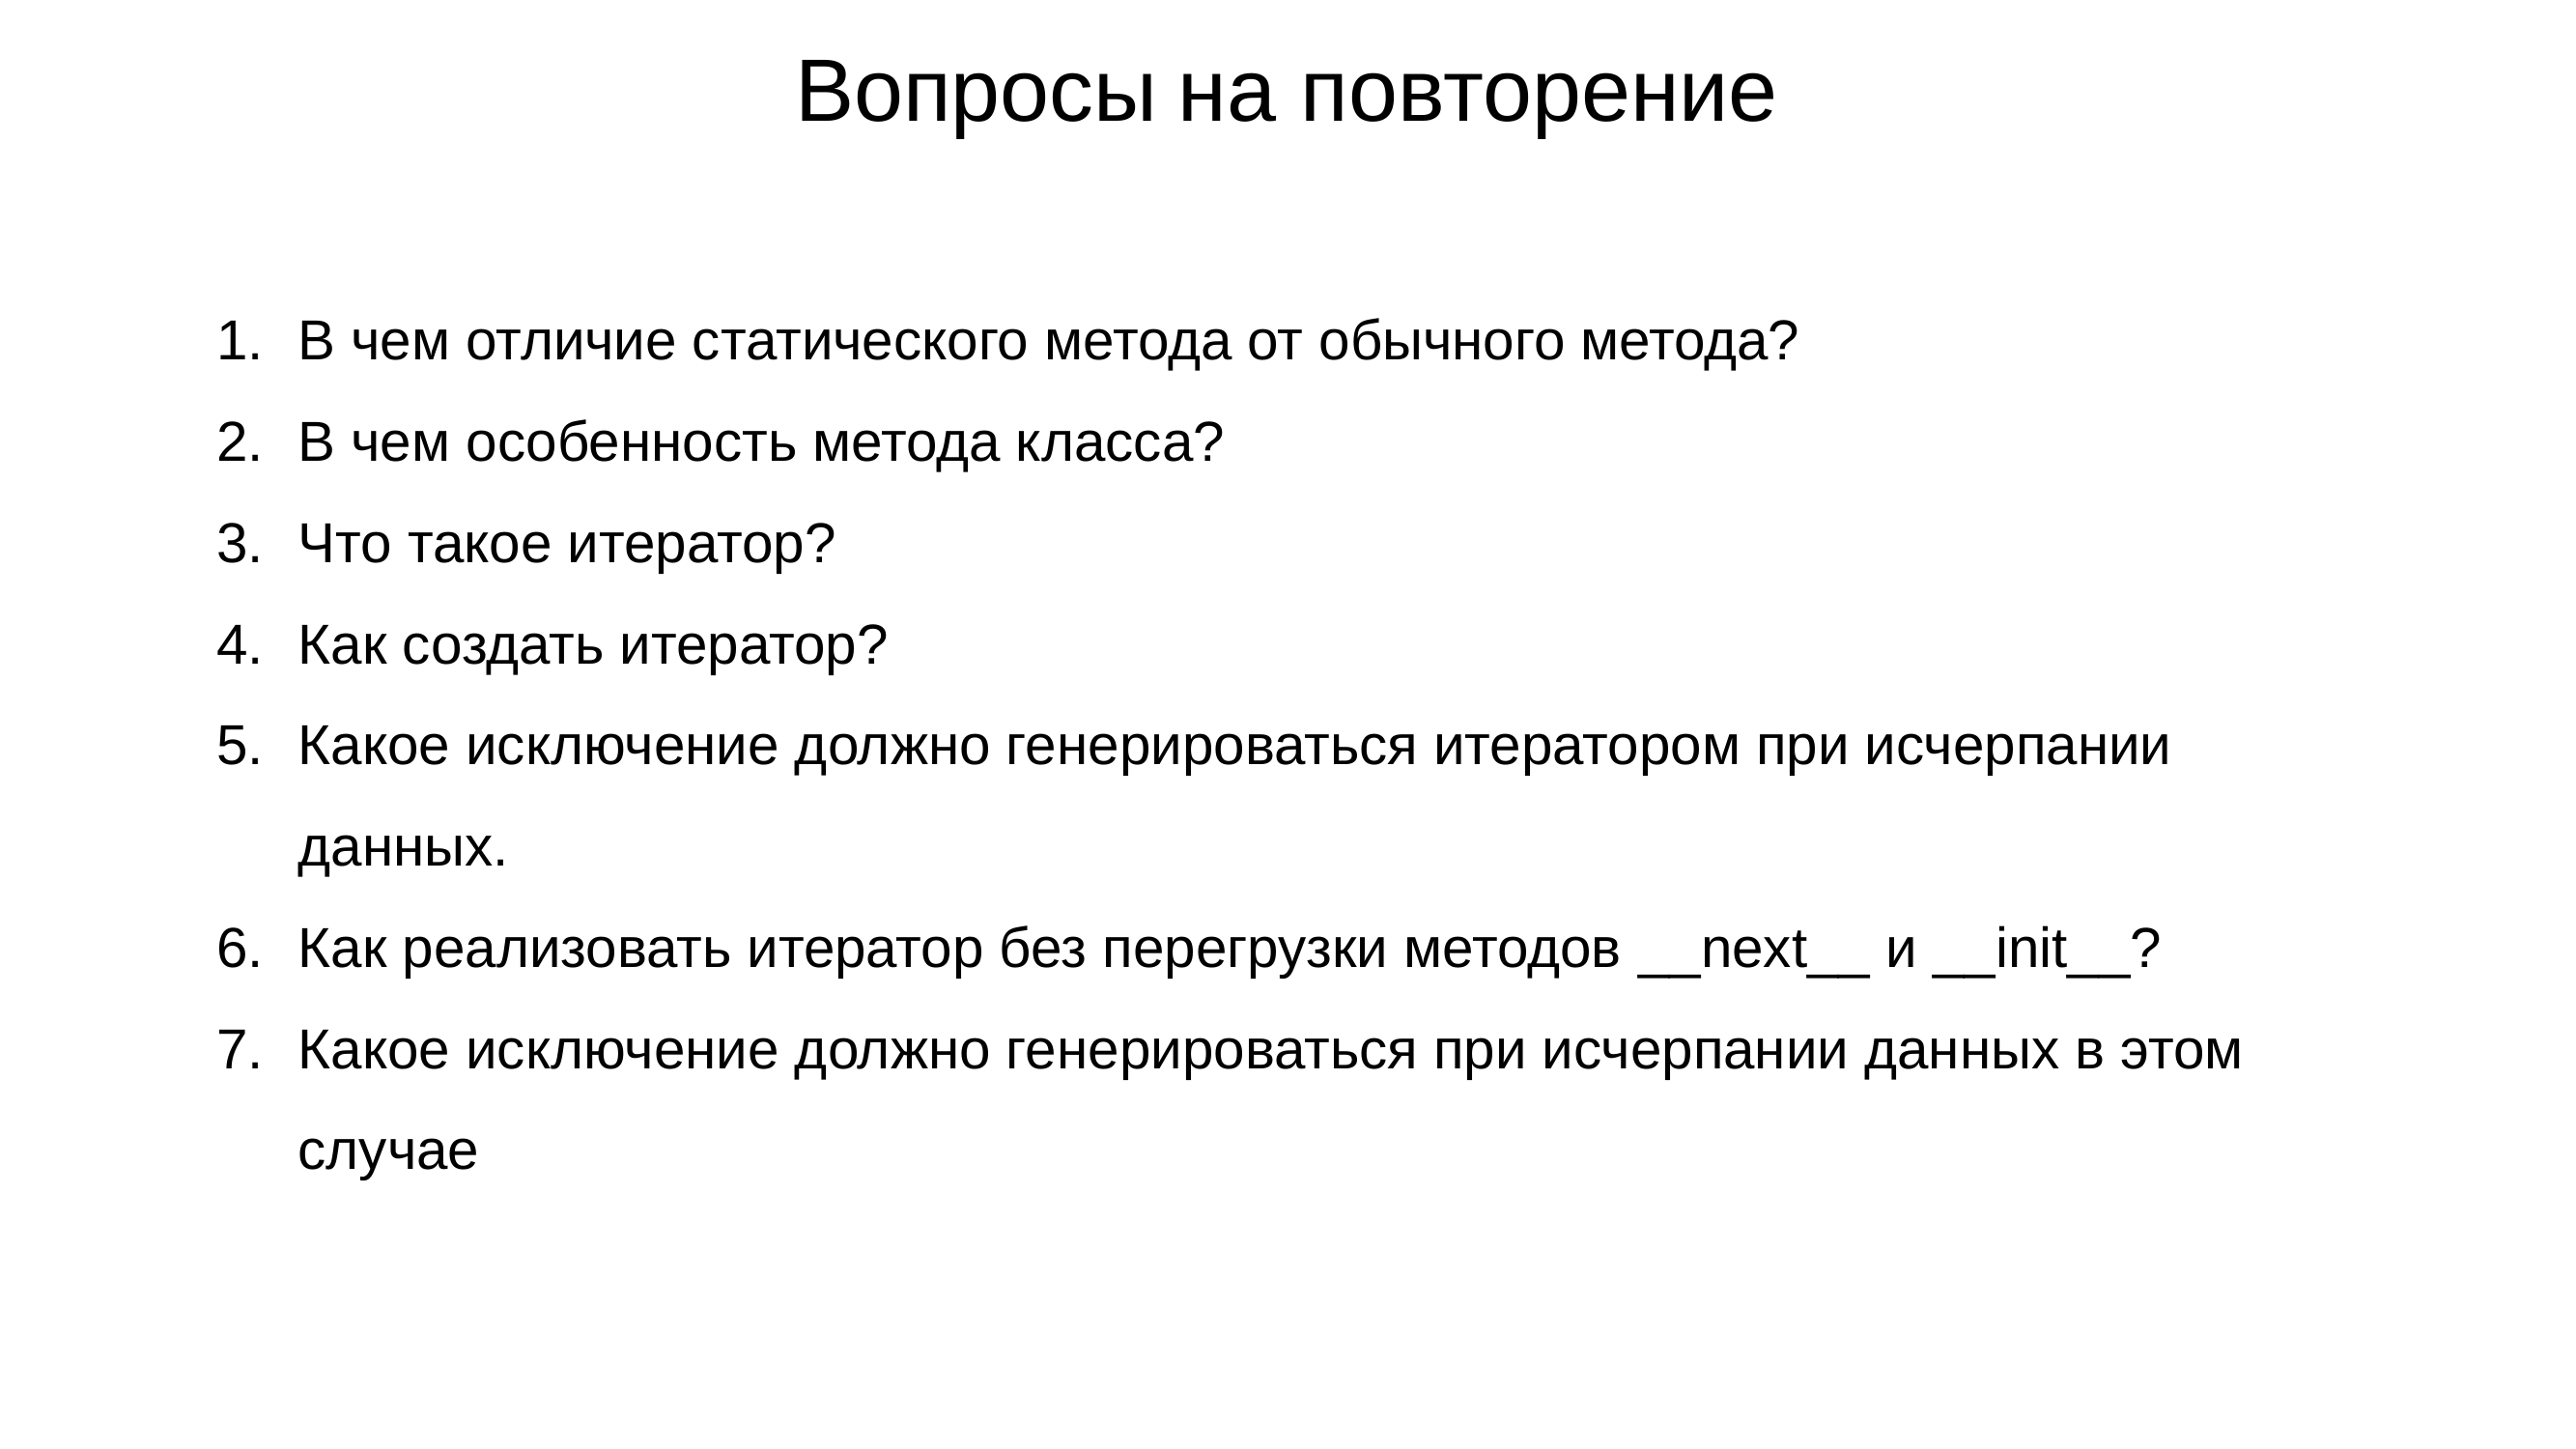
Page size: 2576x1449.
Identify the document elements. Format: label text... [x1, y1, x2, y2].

list В чем отличие статического метода от обычного метода? В чем особенность метода класса? Что такое итератор? Как создать итератор? Какое исключение должно генерироваться итератором при исчерпании данных. Как реализовать итератор без перегрузки методов __next__ и __init__? Какое исключение должно генерироваться при исчерпании данных в этом случае [112, 198, 2391, 1354]
title Вопросы на повторение [183, 30, 2391, 141]
